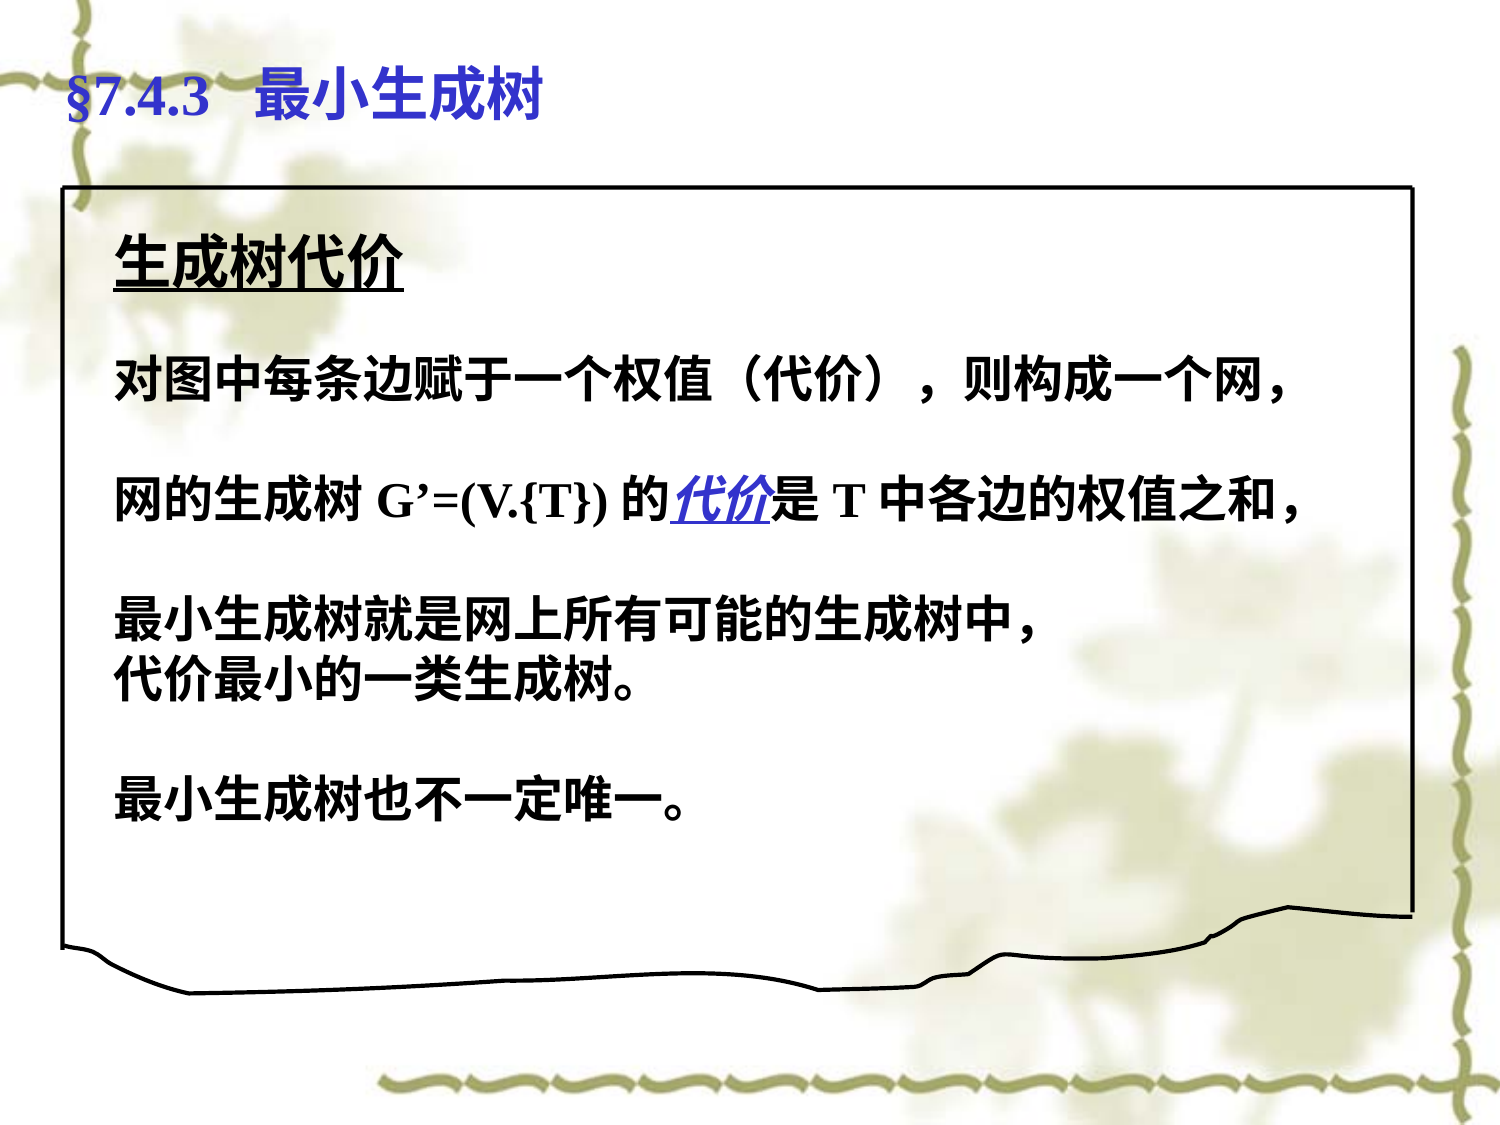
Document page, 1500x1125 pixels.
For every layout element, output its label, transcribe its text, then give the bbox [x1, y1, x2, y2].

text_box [62, 187, 1413, 994]
text_box §7.4.3 最小生成树 [50, 50, 1425, 135]
picture [0, 0, 1500, 1125]
